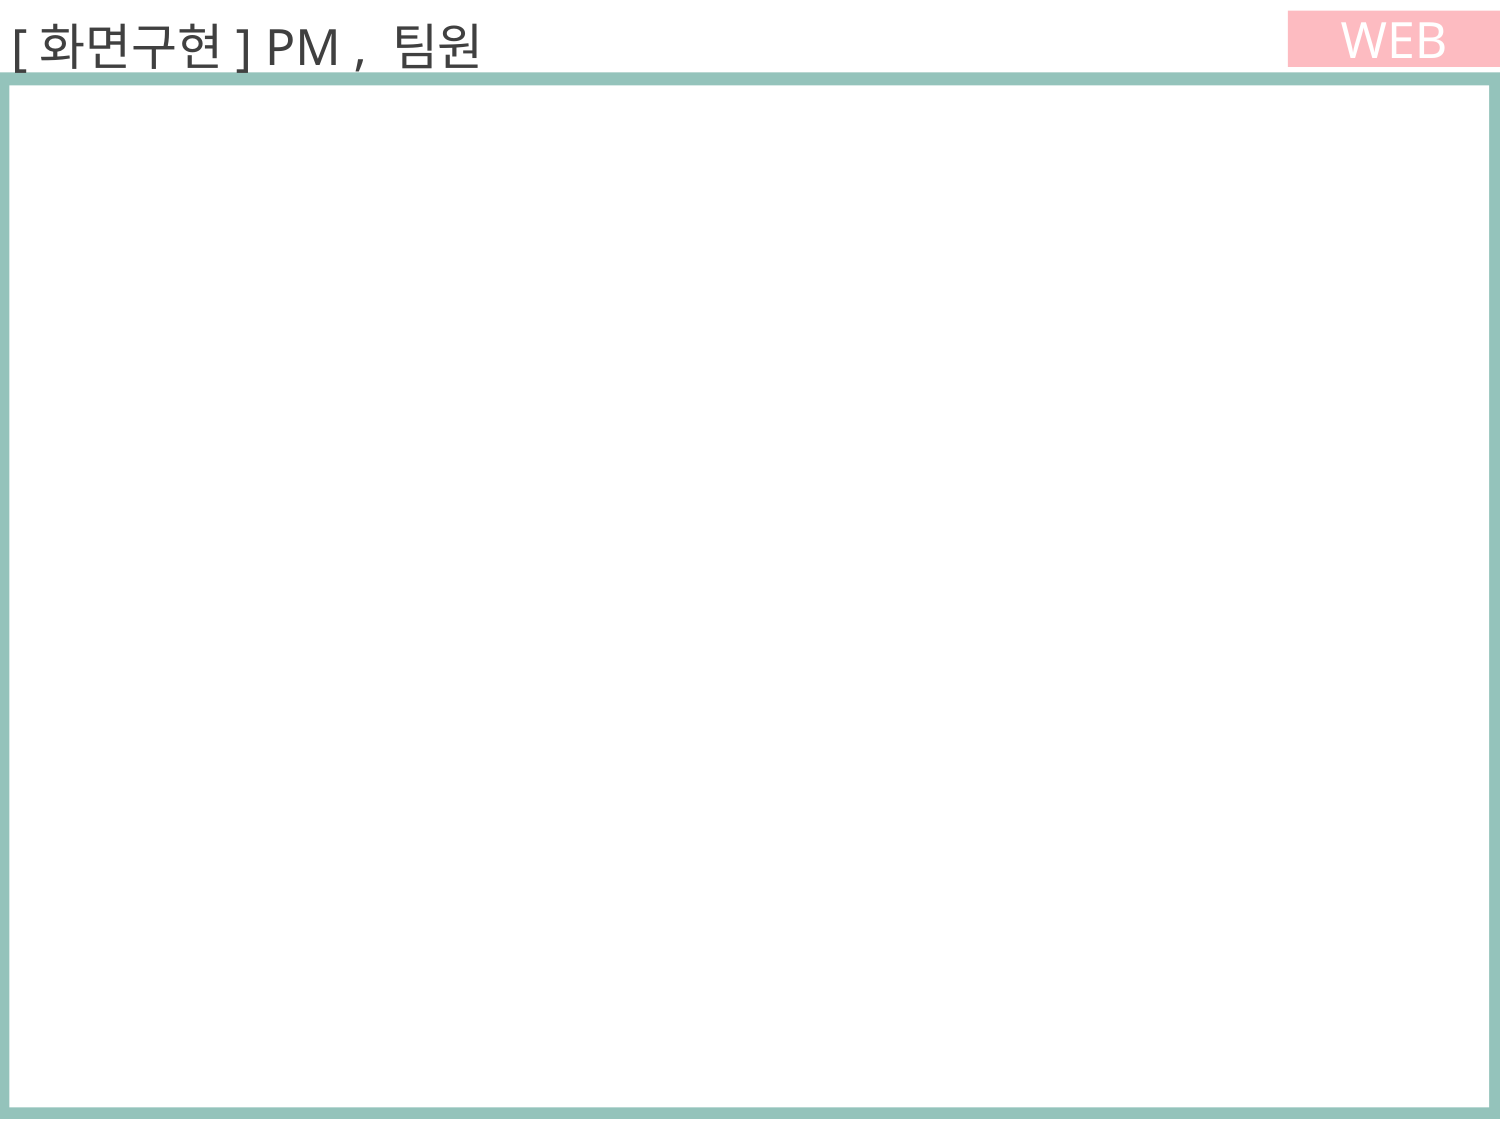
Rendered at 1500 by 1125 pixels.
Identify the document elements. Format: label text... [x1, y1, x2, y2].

text_box [화면구현] PM , 팀원 [0, 0, 512, 72]
text_box WEB [1287, 10, 1500, 68]
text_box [0, 72, 1500, 1119]
